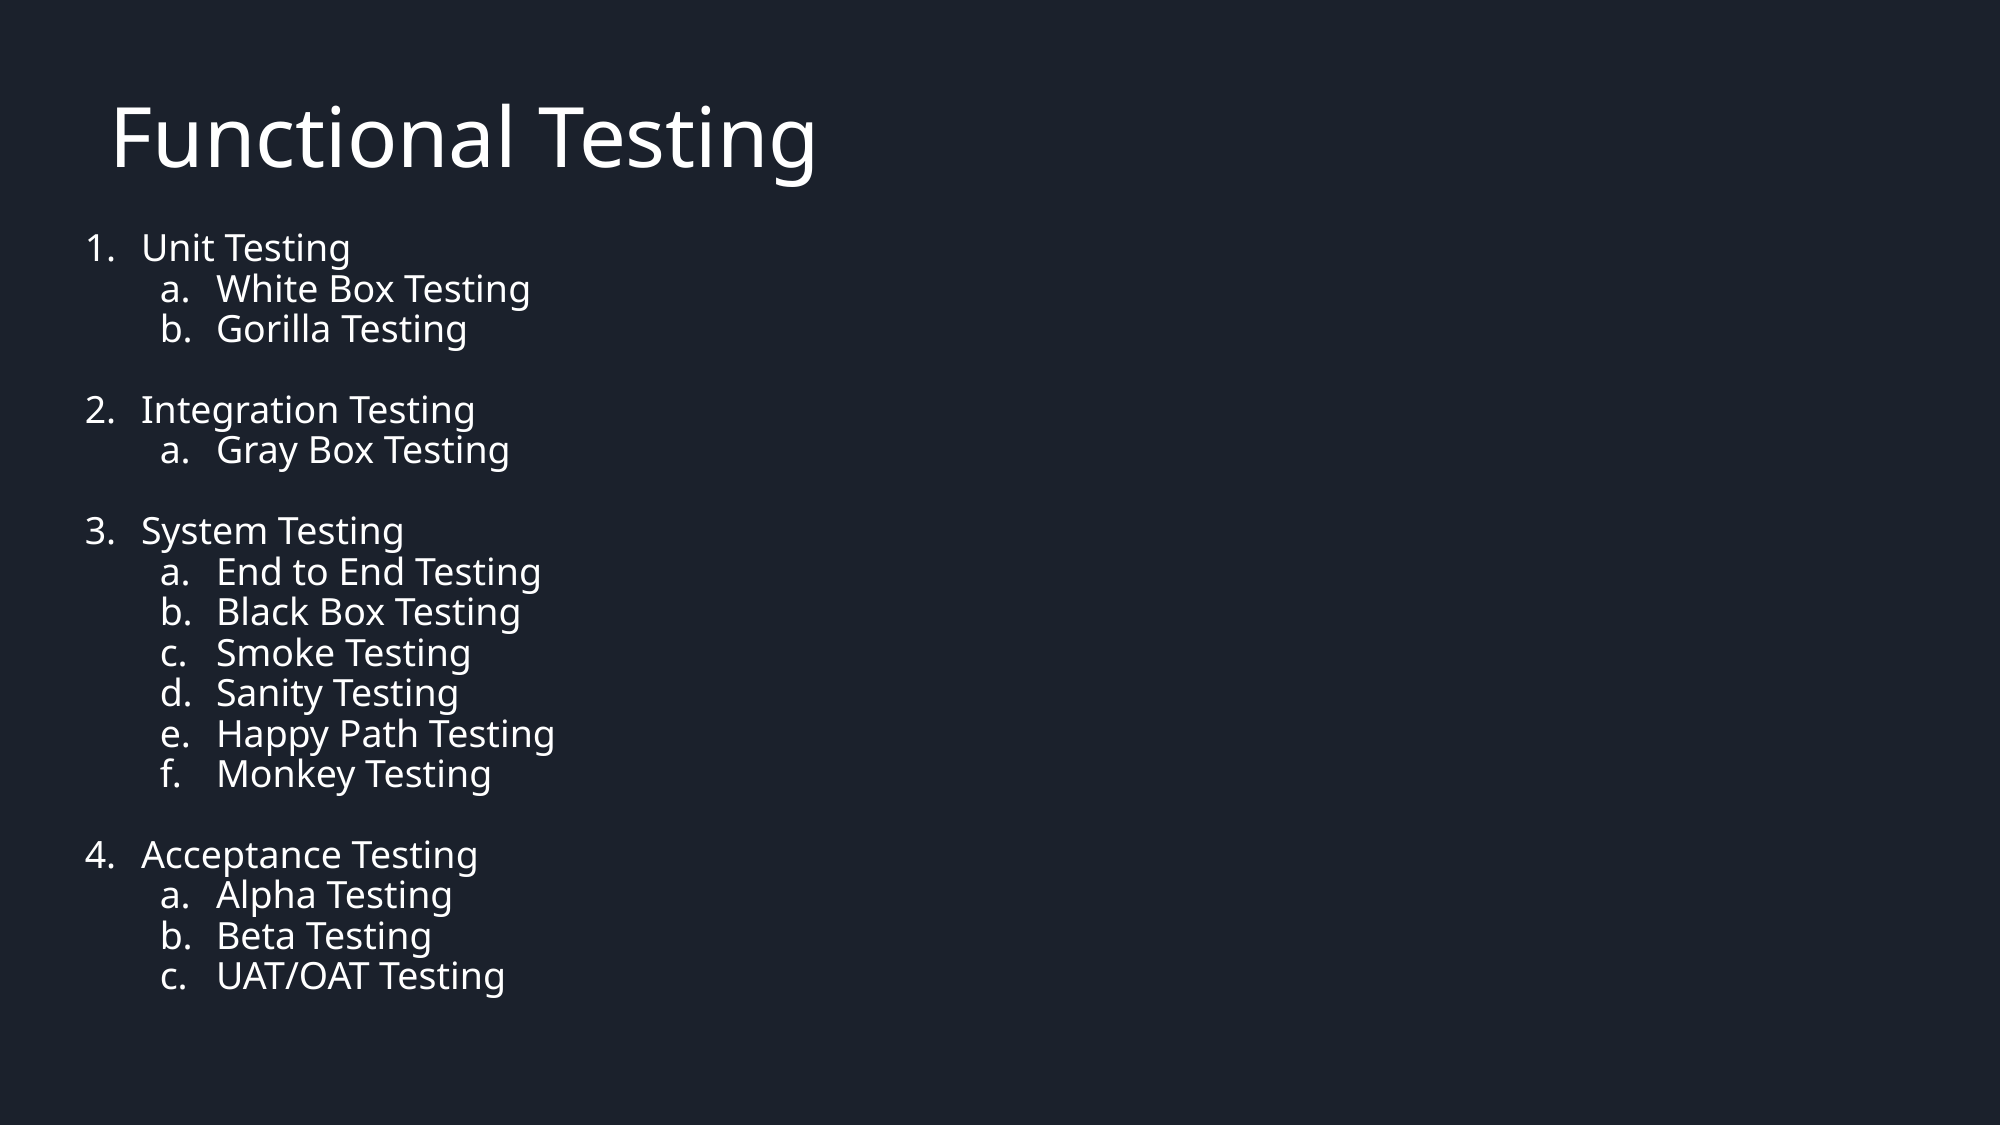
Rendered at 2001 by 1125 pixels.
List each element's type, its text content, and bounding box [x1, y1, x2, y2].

title Functional Testing [51, 53, 1934, 194]
list Unit Testing White Box Testing Gorilla Testing Integration Testing Gray Box Testing System Testing End to End Testing Black Box Testing Smoke Testing Sanity Testing Happy Path Testing Monkey Testing Acceptance Testing Alpha Testing Beta Testing UAT/OAT Testing [51, 221, 1934, 1053]
